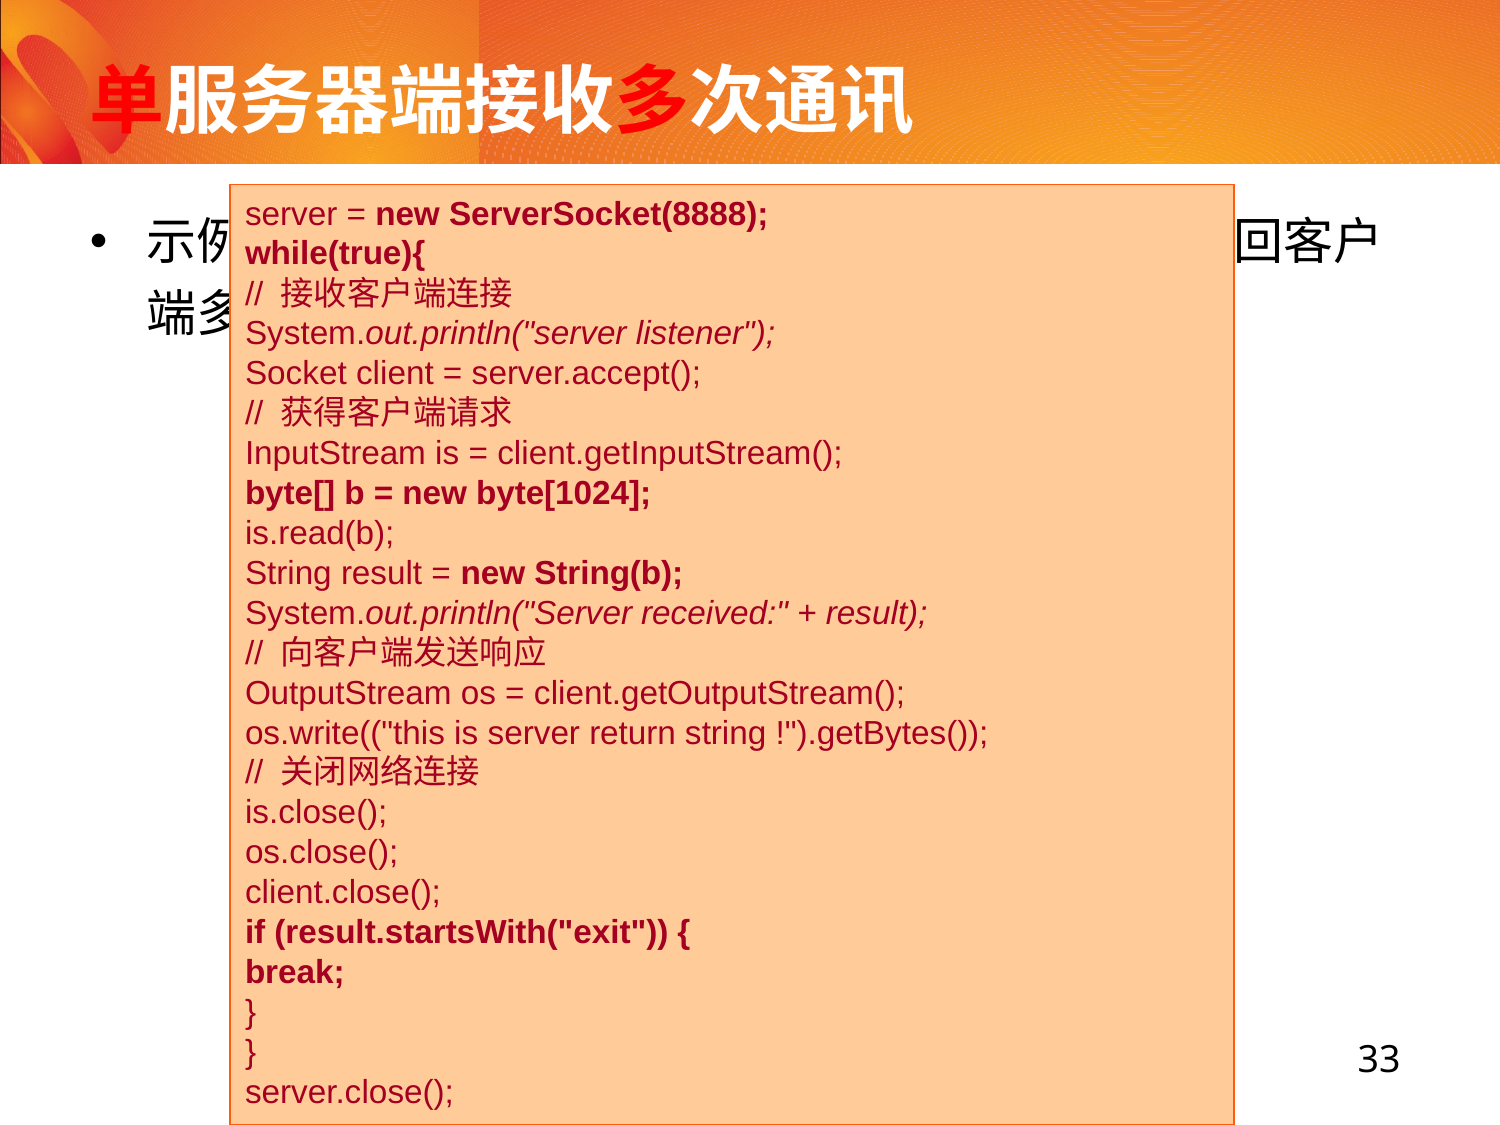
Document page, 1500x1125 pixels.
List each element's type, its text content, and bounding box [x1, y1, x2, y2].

picture [0, 0, 1500, 164]
text_box server = new ServerSocket(8888); while(true){ // 接收客户端连接 System.out.println("server listener"); Socket client = server.accept(); // 获得客户端请求 InputStream is = client.getInputStream(); byte[] b = new byte[1024]; is.read(b); String result = new String(b); System.out.println("Server received:" + result); // 向客户端发送响应 OutputStream os = client.getOutputStream(); os.write(("this is server return string !").getBytes()); // 关闭网络连接 is.close(); os.close(); client.close(); if (result.startsWith("exit")) { break; } } server.close(); [230, 184, 1235, 1125]
list 示例：建立服务器端程序，监听8888端口号，返回客户端多次请求数据。等待结束标记。 [75, 190, 230, 1005]
title 单服务器端接收多次通讯 [75, 45, 1425, 167]
list 示例：建立服务器端程序，监听8888端口号，返回客户端多次请求数据。等待结束标记。 [1235, 190, 1425, 1005]
